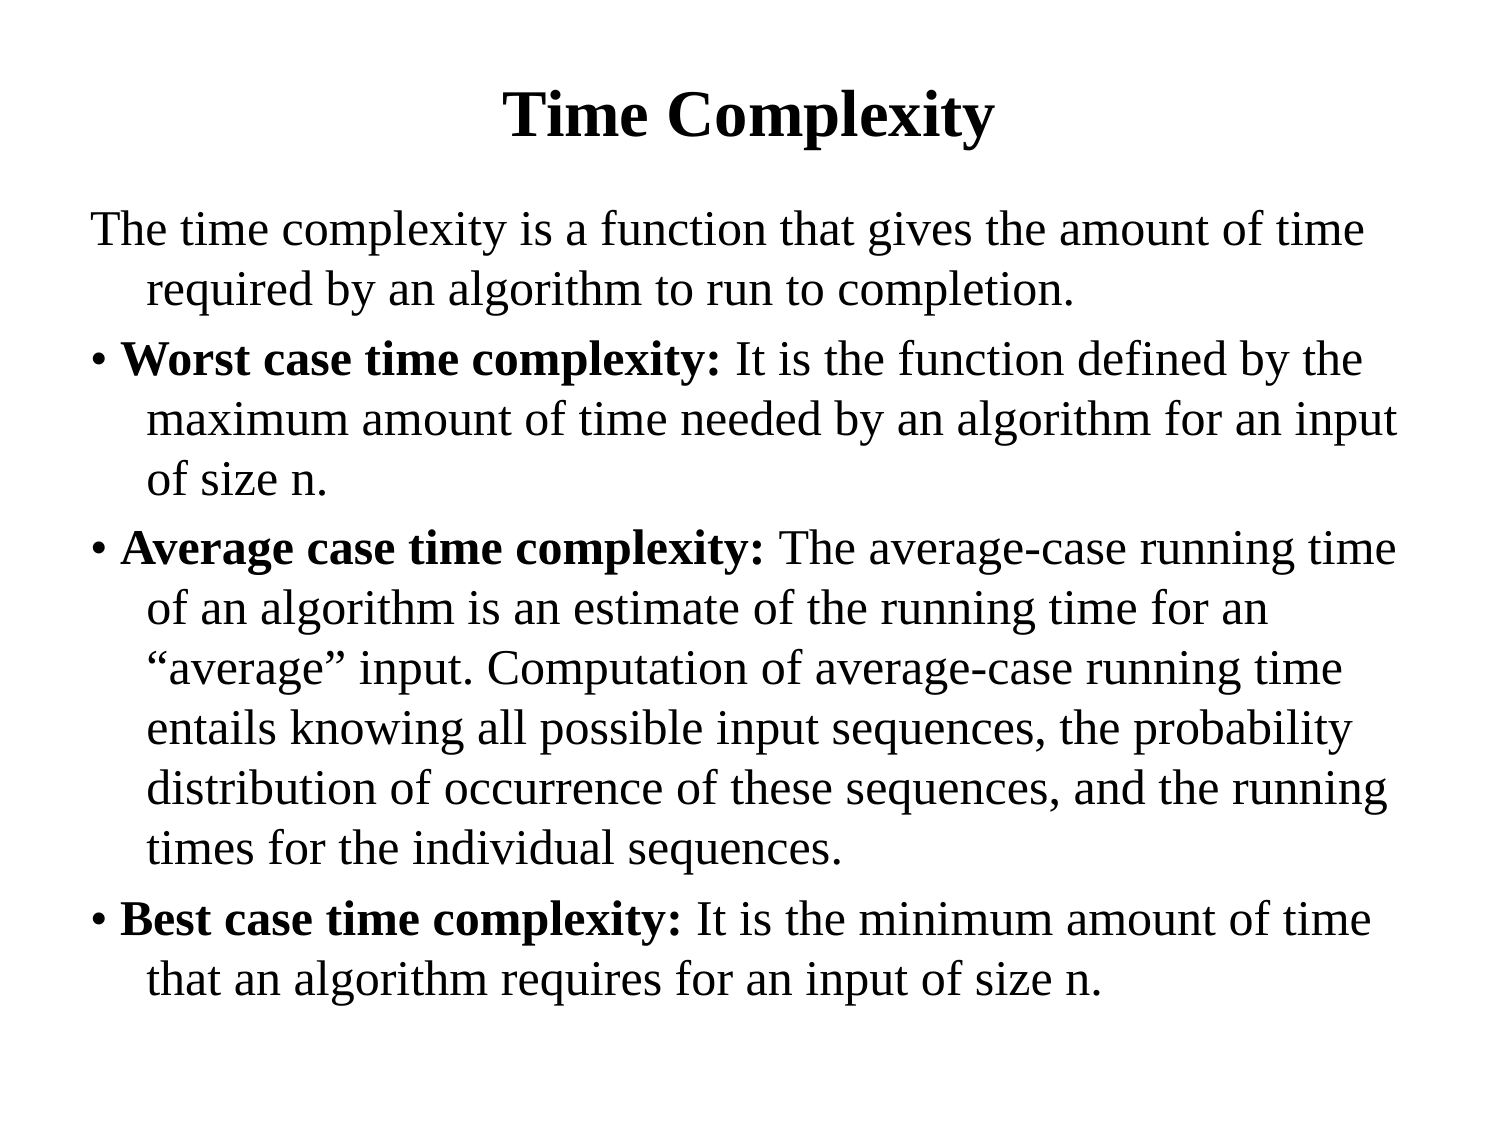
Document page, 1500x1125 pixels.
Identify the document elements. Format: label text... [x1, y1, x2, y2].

title Time Complexity [75, 45, 1425, 175]
list The time complexity is a function that gives the amount of time required by an algorithm to run to completion. • Worst case time complexity: It is the function defined by the maximum amount of time needed by an algorithm for an input of size n. • Average case time complexity: The average-case running time of an algorithm is an estimate of the running time for an “average” input. Computation of average-case running time entails knowing all possible input sequences, the probability distribution of occurrence of these sequences, and the running times for the individual sequences. • Best case time complexity: It is the minimum amount of time that an algorithm requires for an input of size n. [75, 187, 1425, 1075]
